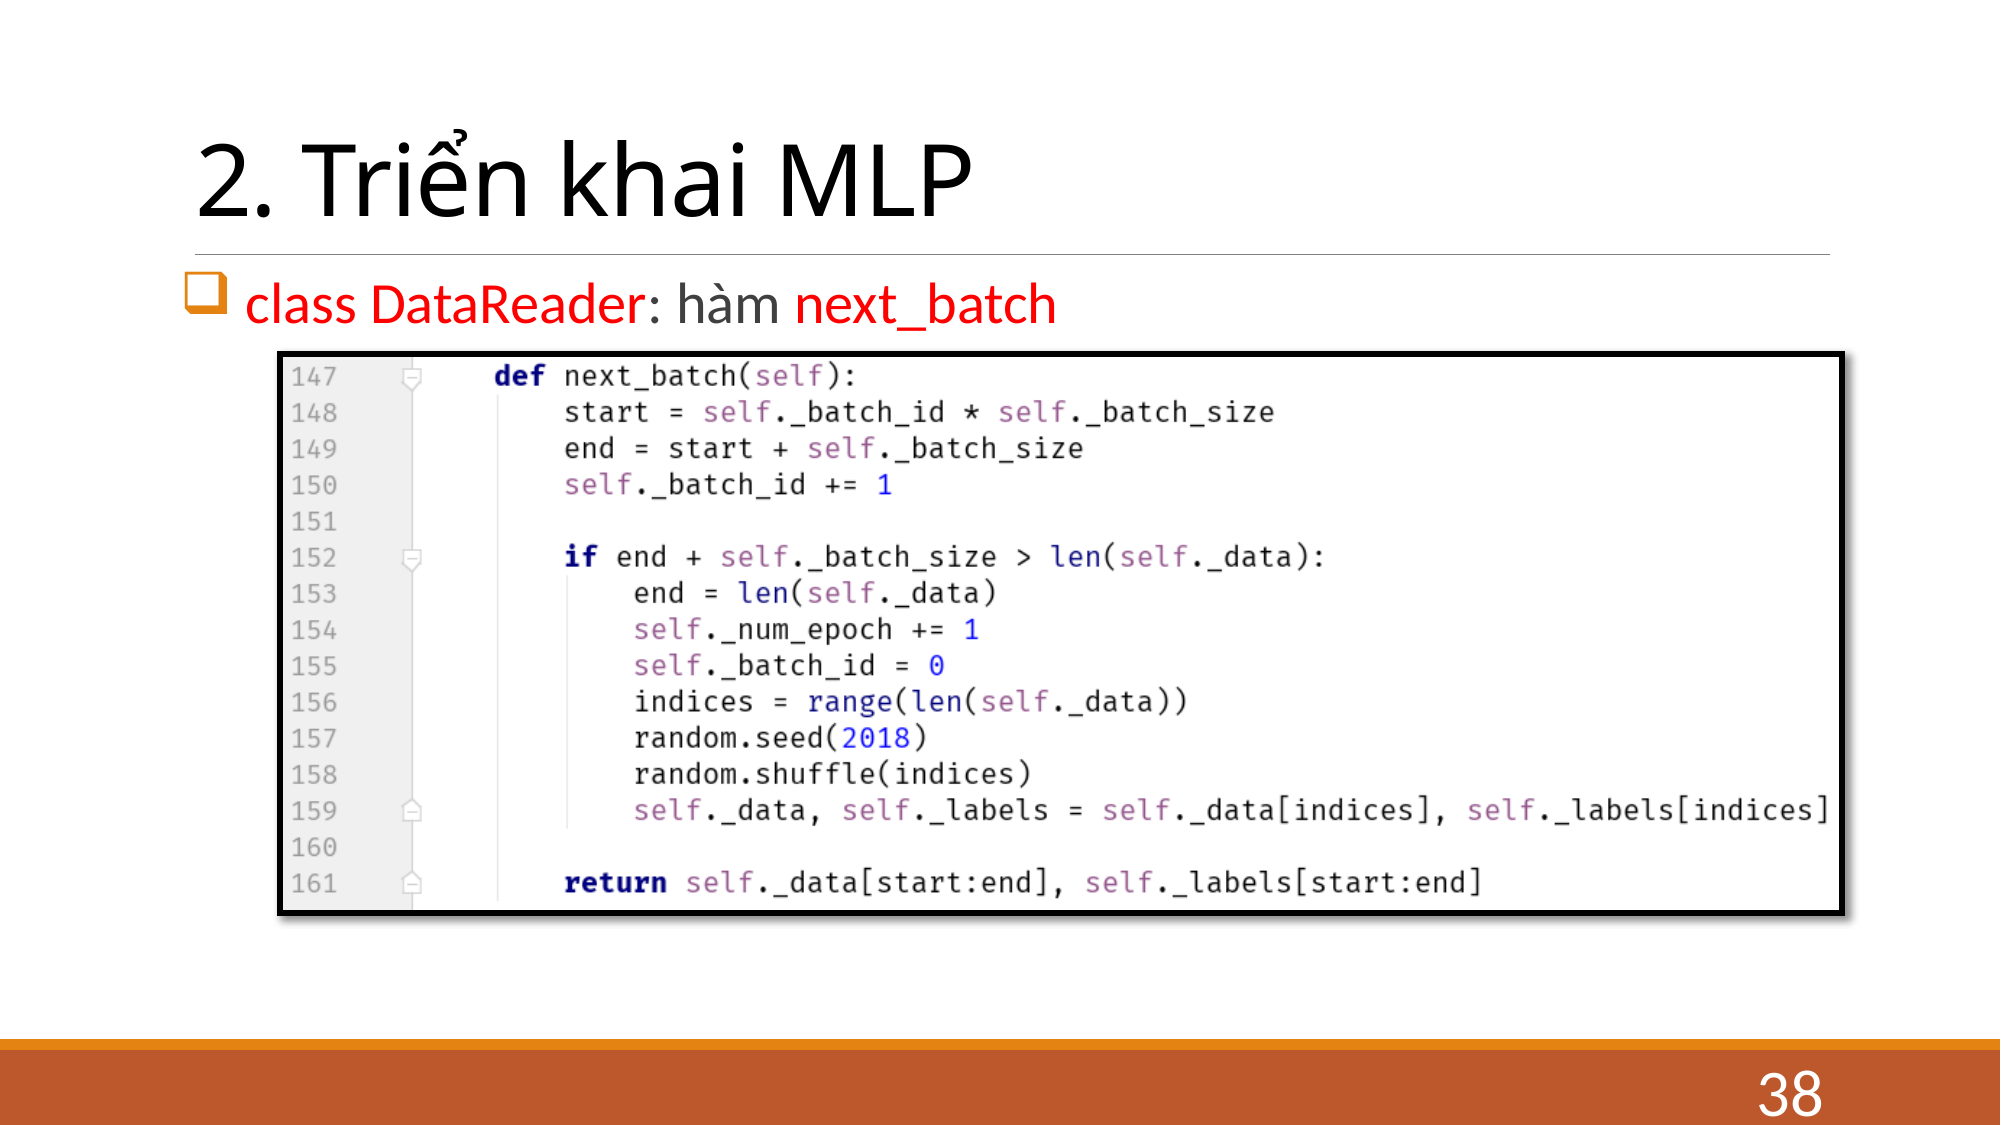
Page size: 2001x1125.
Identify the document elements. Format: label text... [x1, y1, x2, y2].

title 2. Triển khai MLP [180, 47, 1830, 244]
slide_number 38 [1624, 1059, 1840, 1120]
picture [282, 356, 1840, 911]
list class DataReader: hàm next_batch [180, 265, 1830, 1060]
